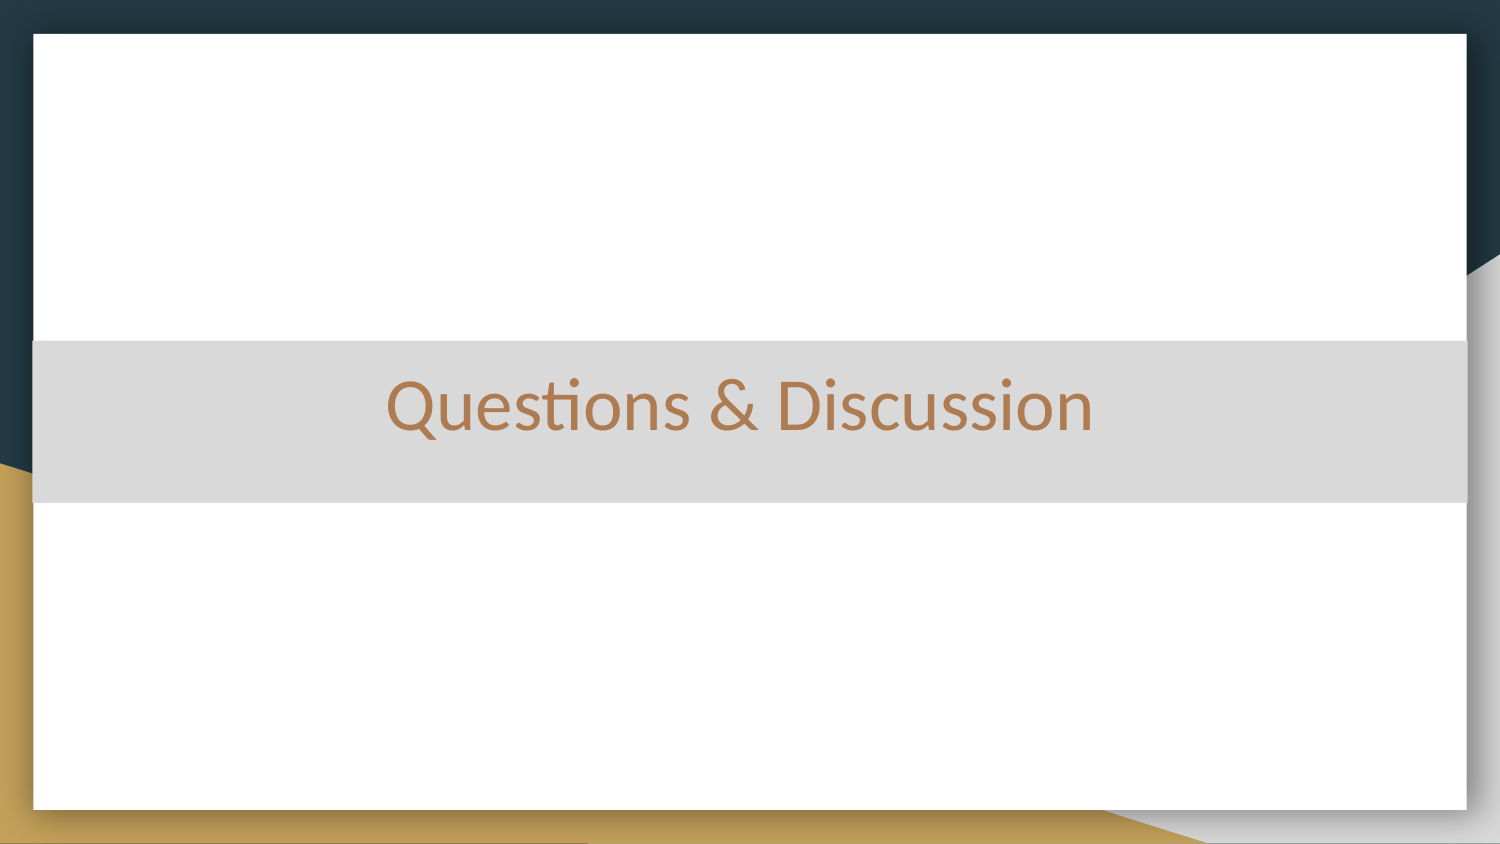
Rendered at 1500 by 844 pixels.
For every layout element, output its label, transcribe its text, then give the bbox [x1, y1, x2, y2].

title Questions & Discussion [32, 340, 1468, 503]
